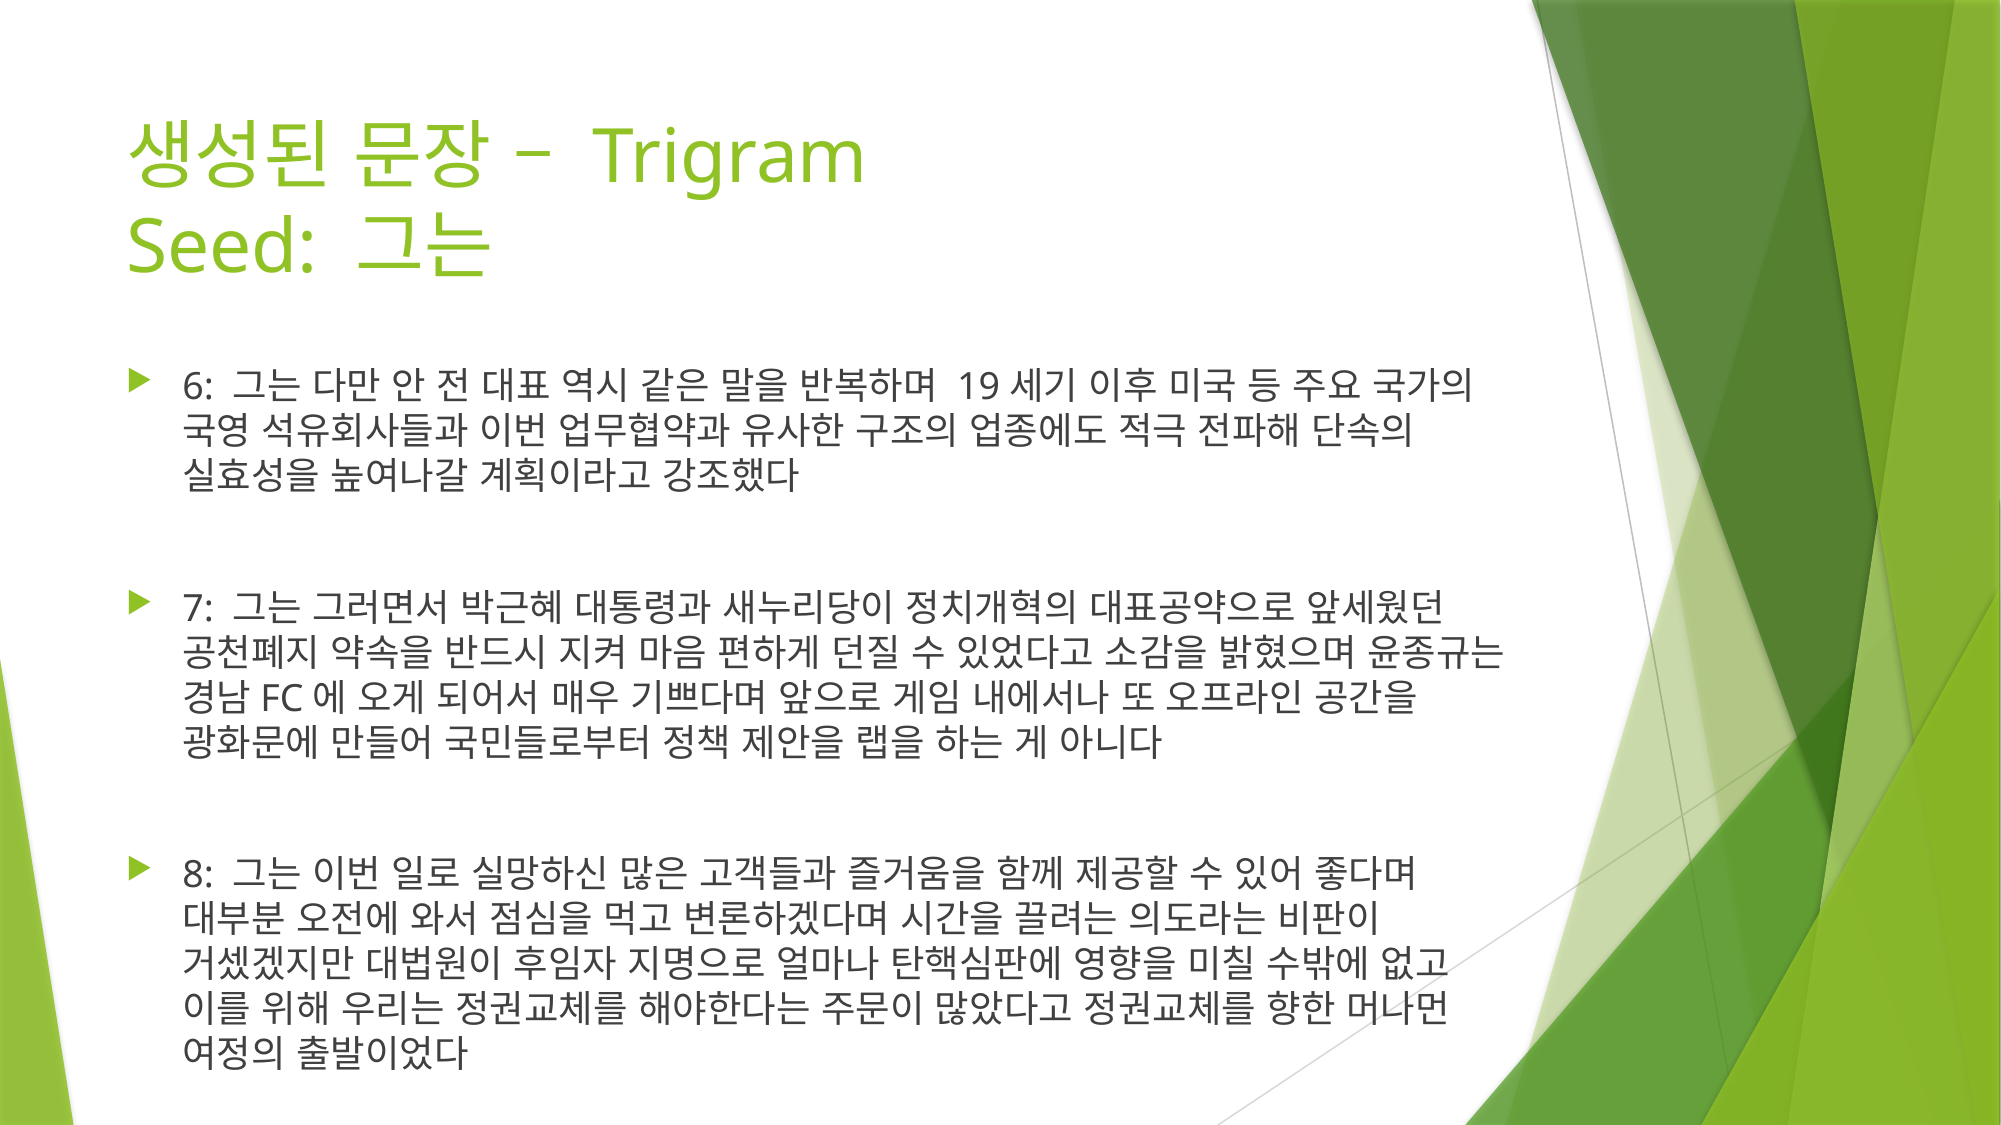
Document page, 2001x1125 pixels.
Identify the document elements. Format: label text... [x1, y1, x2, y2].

list 6: 그는 다만 안 전 대표 역시 같은 말을 반복하며 19세기 이후 미국 등 주요 국가의 국영 석유회사들과 이번 업무협약과 유사한 구조의 업종에도 적극 전파해 단속의 실효성을 높여나갈 계획이라고 강조했다 7: 그는 그러면서 박근혜 대통령과 새누리당이 정치개혁의 대표공약으로 앞세웠던 공천폐지 약속을 반드시 지켜 마음 편하게 던질 수 있었다고 소감을 밝혔으며 윤종규는 경남FC에 오게 되어서 매우 기쁘다며 앞으로 게임 내에서나 또 오프라인 공간을 광화문에 만들어 국민들로부터 정책 제안을 랩을 하는 게 아니다 8: 그는 이번 일로 실망하신 많은 고객들과 즐거움을 함께 제공할 수 있어 좋다며 대부분 오전에 와서 점심을 먹고 변론하겠다며 시간을 끌려는 의도라는 비판이 거셌겠지만 대법원이 후임자 지명으로 얼마나 탄핵심판에 영향을 미칠 수밖에 없고 이를 위해 우리는 정권교체를 해야한다는 주문이 많았다고 정권교체를 향한 머나먼 여정의 출발이었다 [111, 354, 1522, 1102]
title 생성된 문장 – Trigram Seed: 그는 [111, 99, 1522, 317]
